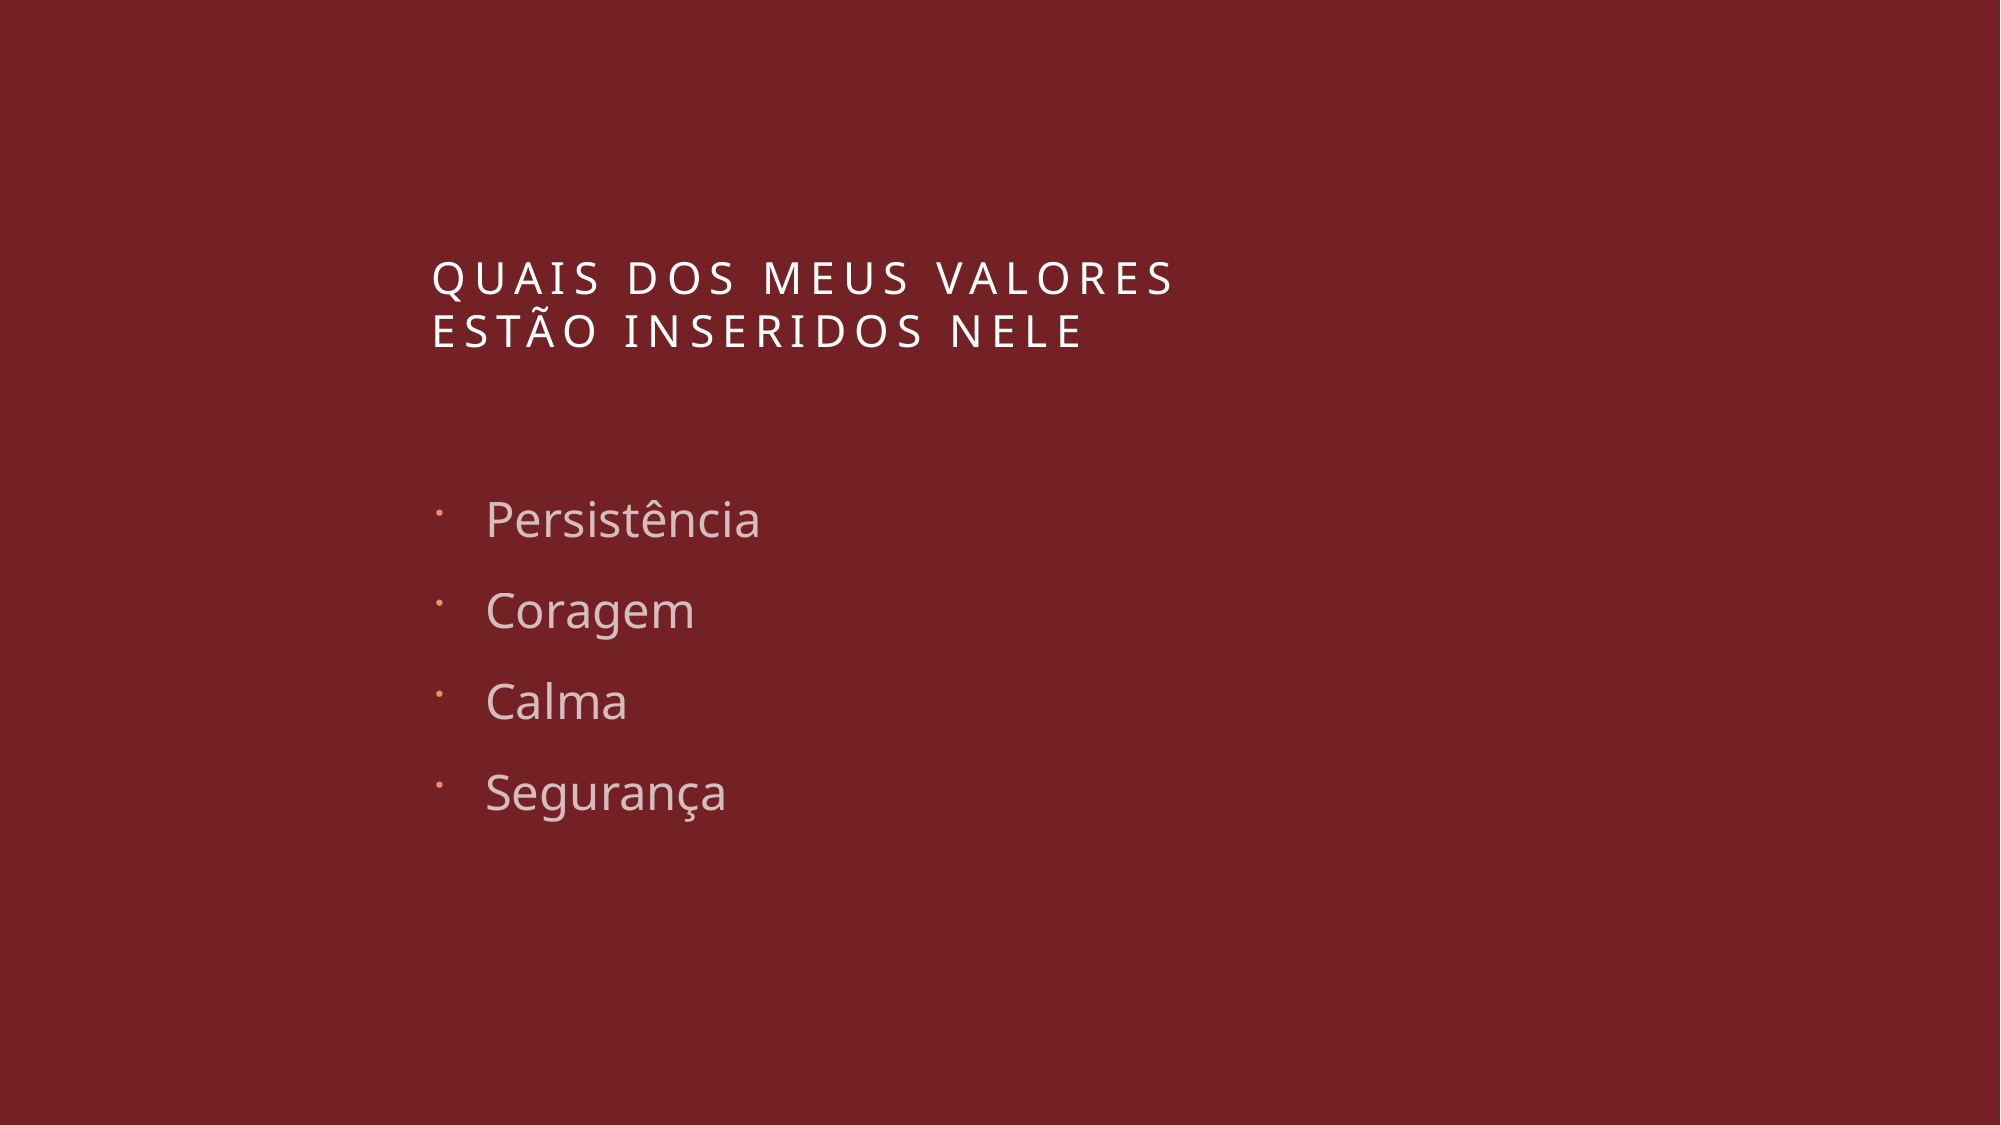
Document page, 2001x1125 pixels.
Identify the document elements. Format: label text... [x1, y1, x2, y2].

title Quais dos meus valores estão inseridos nele [431, 250, 1359, 359]
list Persistência Coragem Calma Segurança [431, 474, 1470, 821]
